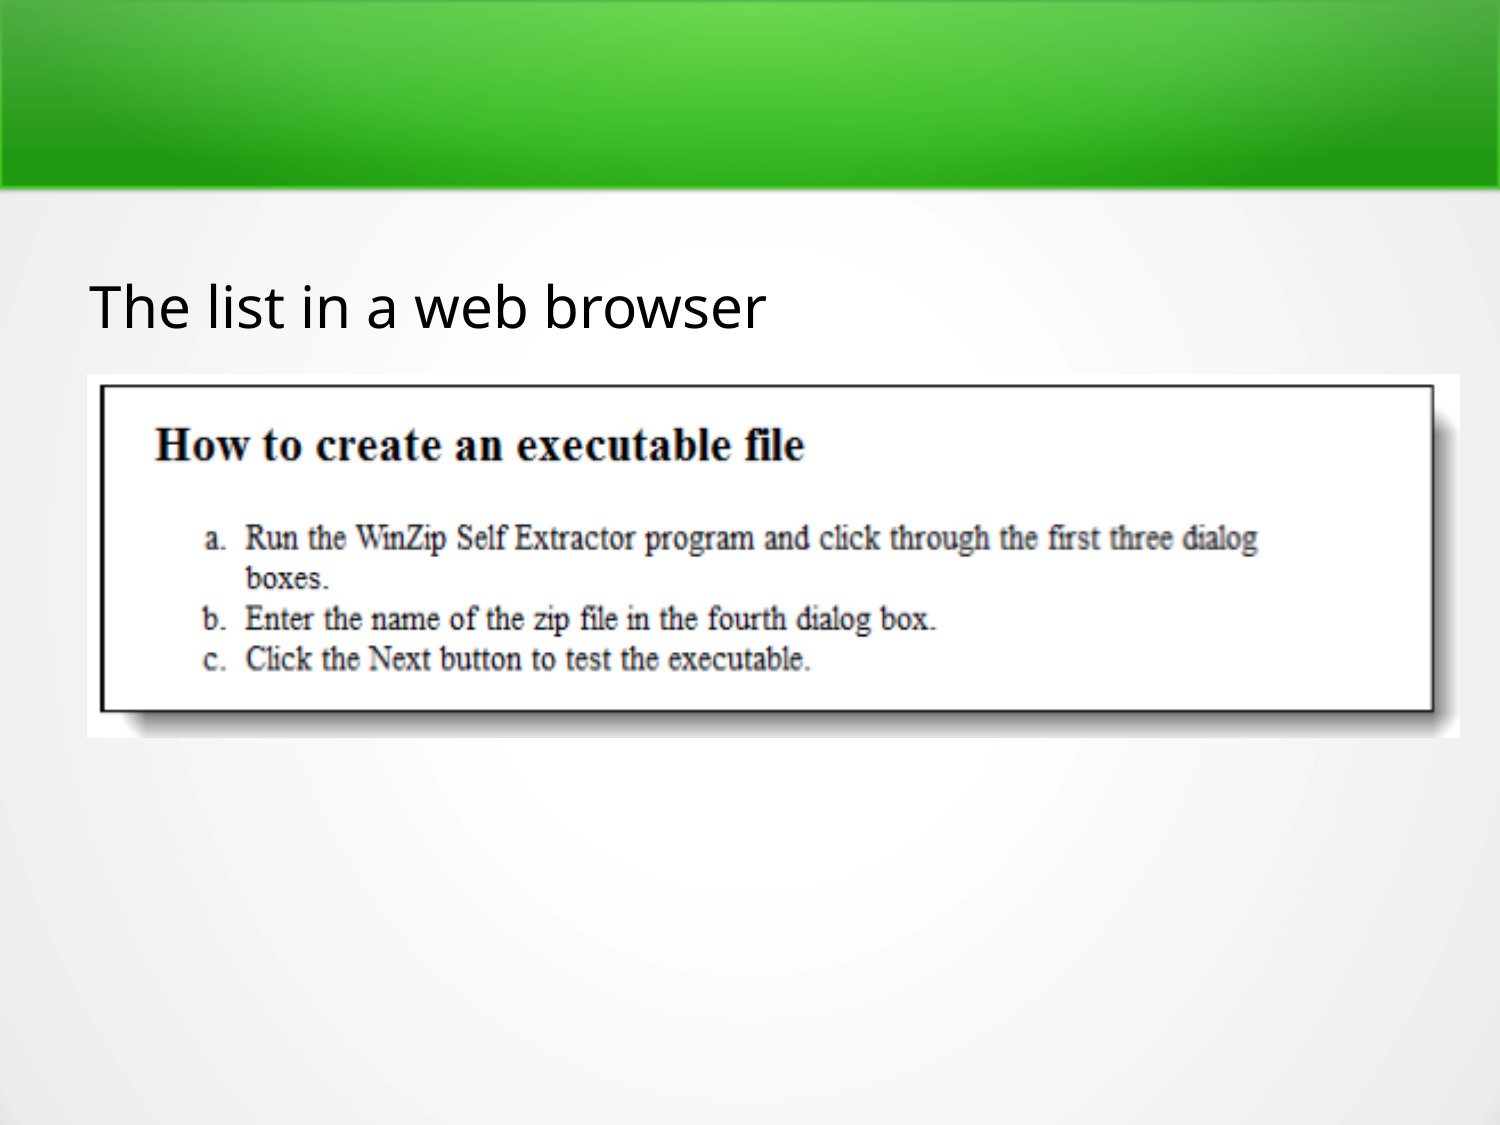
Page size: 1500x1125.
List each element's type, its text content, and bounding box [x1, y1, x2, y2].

picture [0, 0, 1500, 1125]
text_box The list in a web browser [75, 262, 1425, 1005]
text_box [75, 45, 1425, 233]
